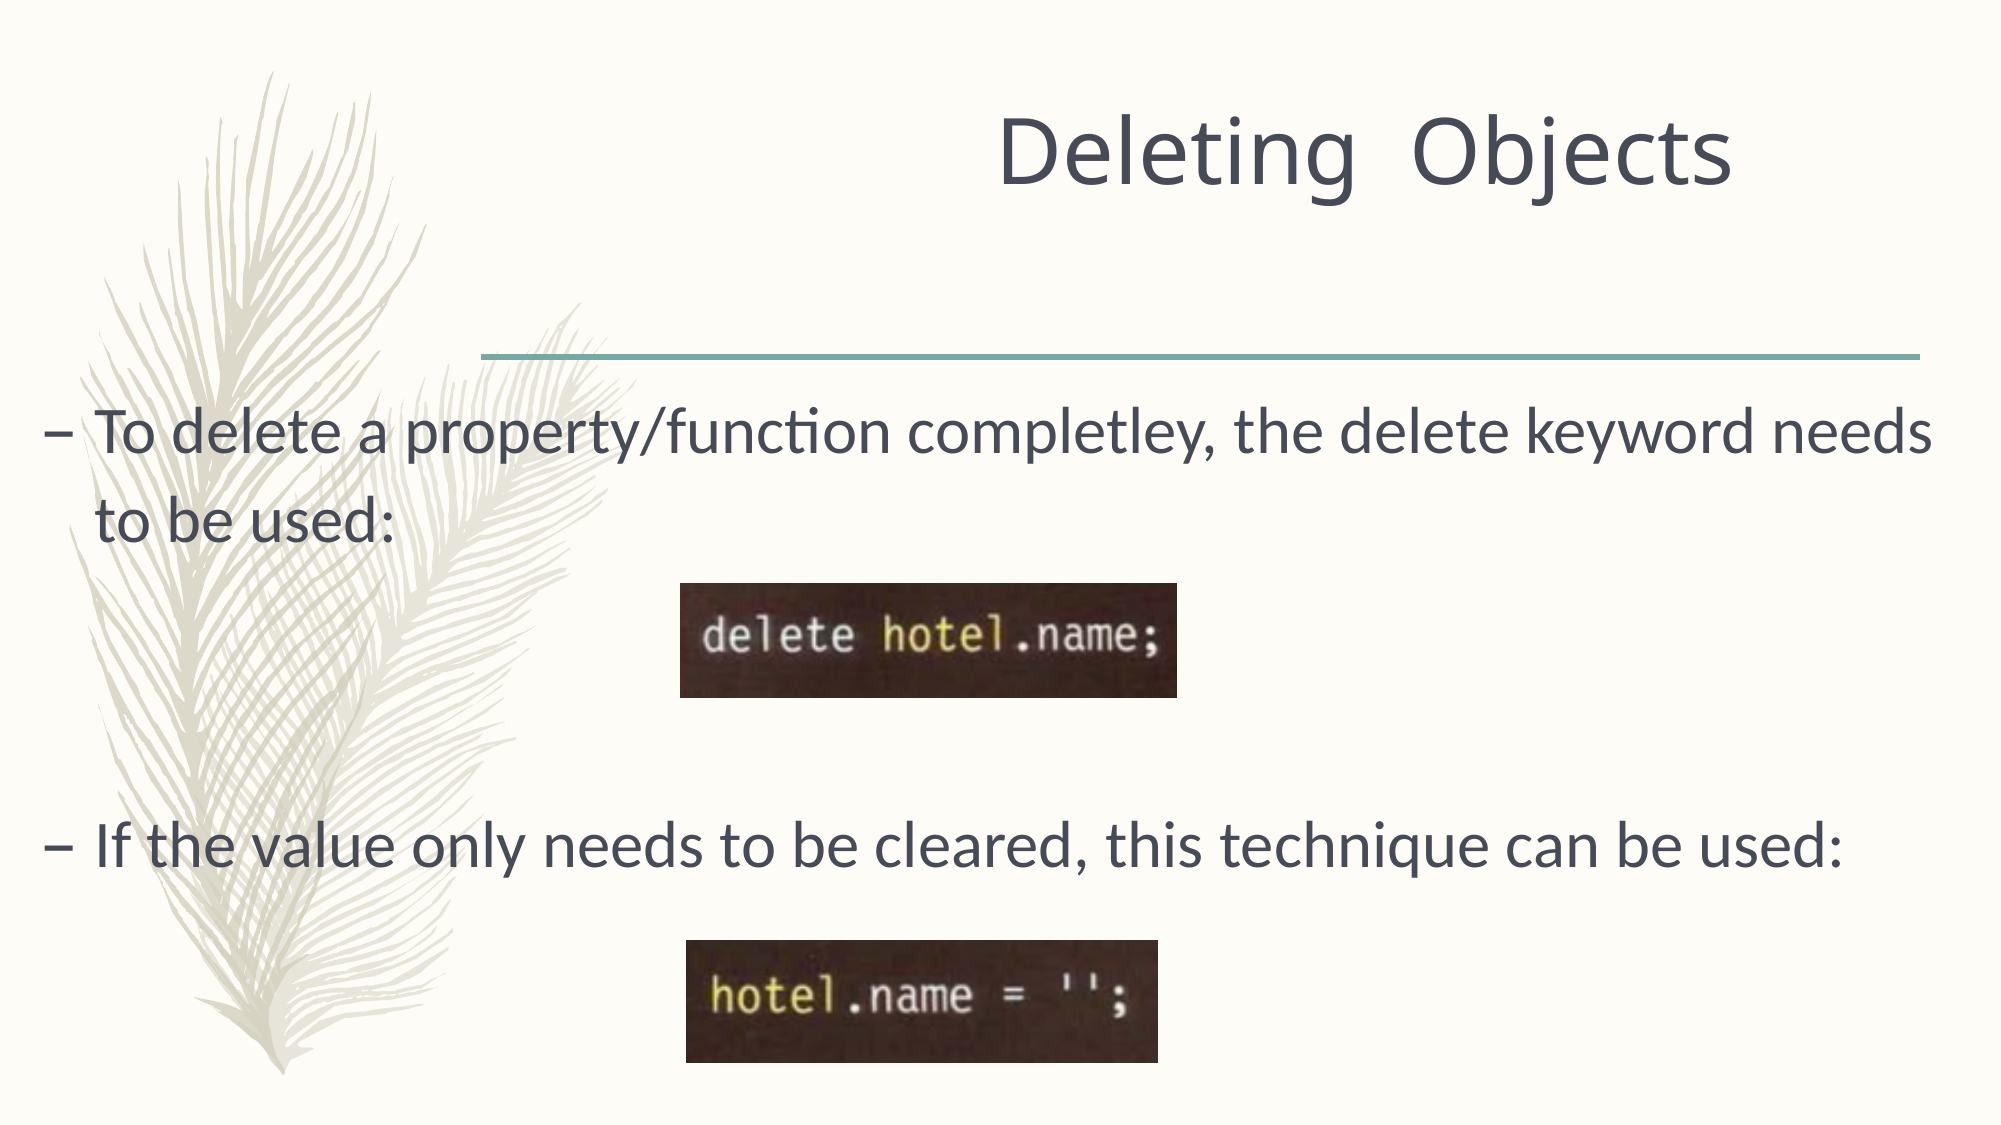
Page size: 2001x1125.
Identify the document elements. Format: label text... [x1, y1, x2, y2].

picture [680, 583, 1178, 699]
picture [686, 940, 1158, 1063]
list To delete a property/function completley, the delete keyword needs to be used: If the value only needs to be cleared, this technique can be used: [27, 370, 1980, 1094]
title Deleting Objects [566, 89, 1906, 321]
